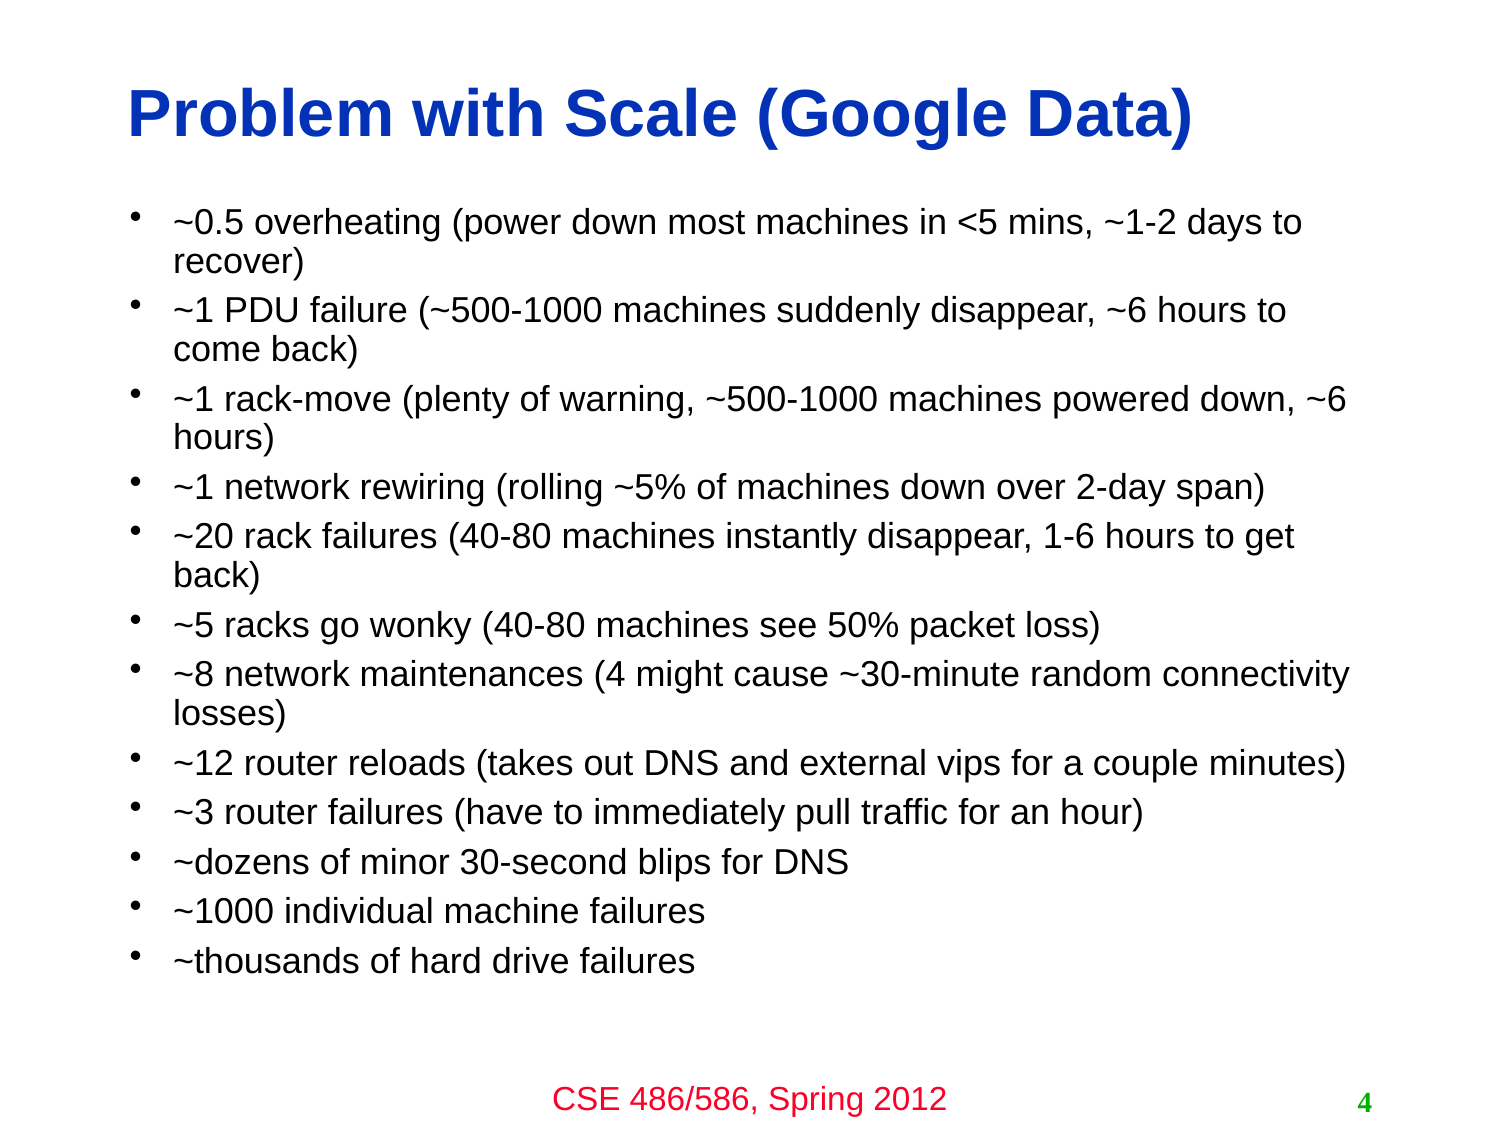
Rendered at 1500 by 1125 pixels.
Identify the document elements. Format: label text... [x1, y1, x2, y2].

slide_number 4 [1074, 1076, 1388, 1125]
title Problem with Scale (Google Data) [112, 53, 1310, 176]
list ~0.5 overheating (power down most machines in <5 mins, ~1-2 days to recover) ~1 PDU failure (~500-1000 machines suddenly disappear, ~6 hours to come back) ~1 rack-move (plenty of warning, ~500-1000 machines powered down, ~6 hours) ~1 network rewiring (rolling ~5% of machines down over 2-day span) ~20 rack failures (40-80 machines instantly disappear, 1-6 hours to get back) ~5 racks go wonky (40-80 machines see 50% packet loss) ~8 network maintenances (4 might cause ~30-minute random connectivity losses) ~12 router reloads (takes out DNS and external vips for a couple minutes) ~3 router failures (have to immediately pull traffic for an hour) ~dozens of minor 30-second blips for DNS ~1000 individual machine failures ~thousands of hard drive failures [114, 195, 1376, 1005]
